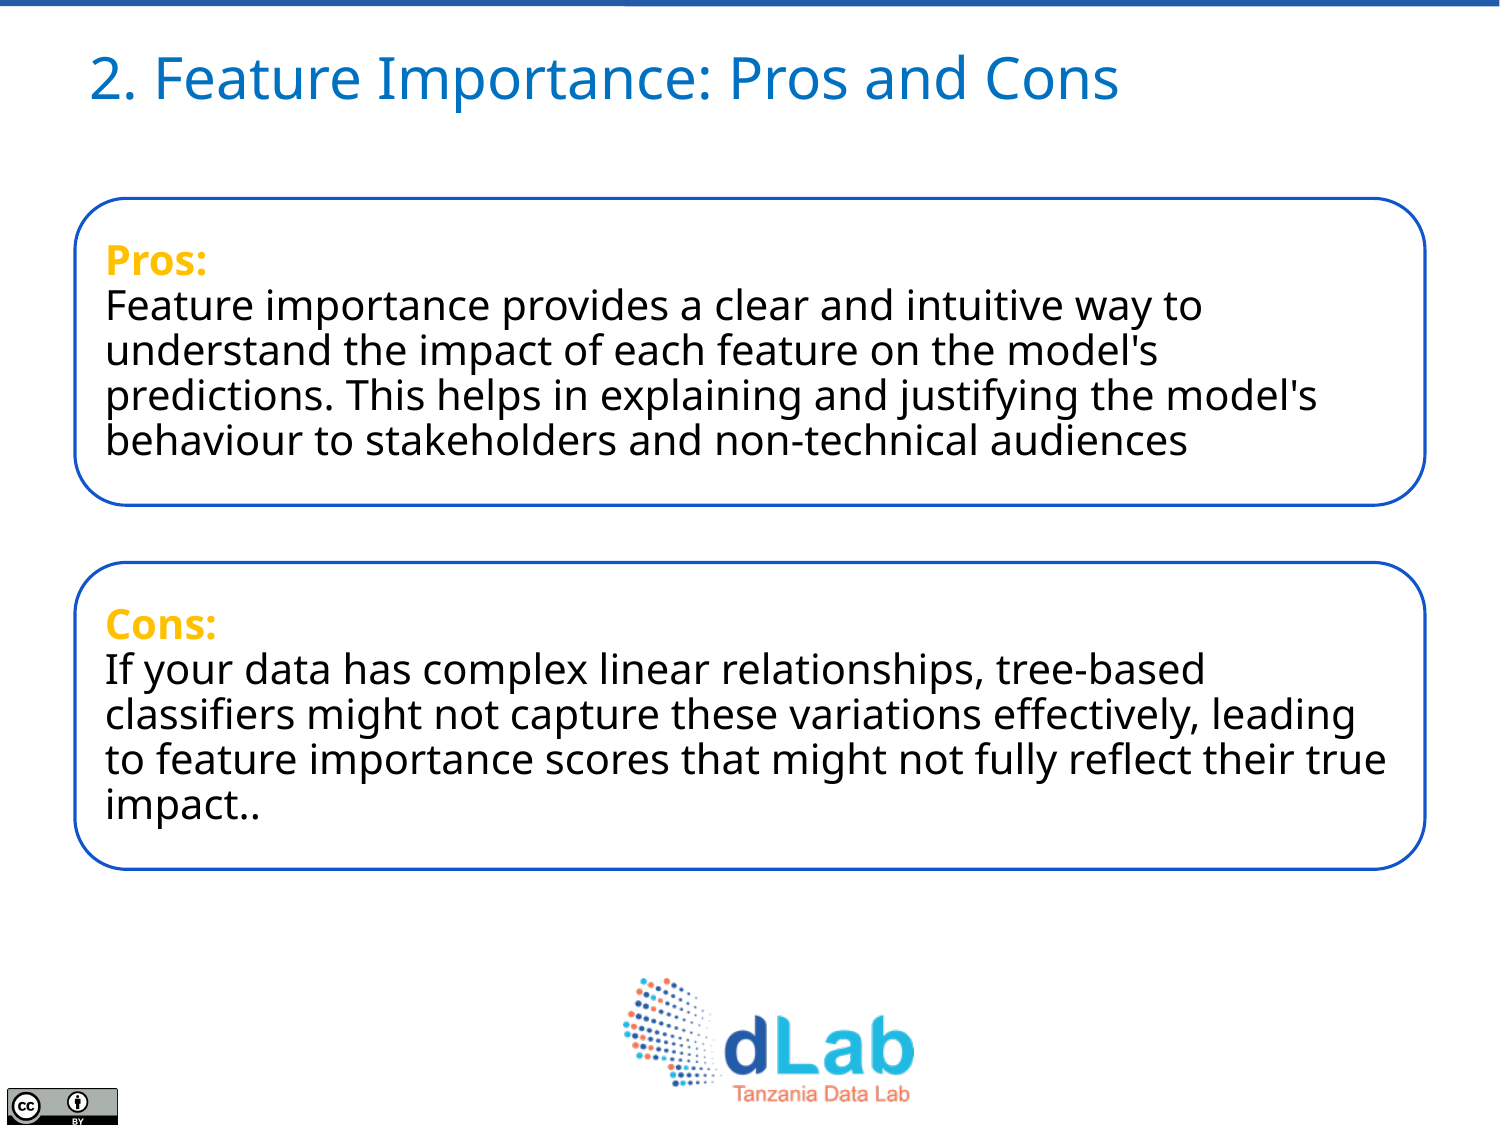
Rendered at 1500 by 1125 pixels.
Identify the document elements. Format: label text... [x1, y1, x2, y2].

title 2. Feature Importance: Pros and Cons [75, 11, 1425, 142]
text_box Cons: If your data has complex linear relationships, tree-based classifiers might not capture these variations effectively, leading to feature importance scores that might not fully reflect their true impact.. [74, 562, 1425, 870]
picture [623, 978, 914, 1102]
text_box Pros: Feature importance provides a clear and intuitive way to understand the impact of each feature on the model's predictions. This helps in explaining and justifying the model's behaviour to stakeholders and non-technical audiences [74, 198, 1425, 506]
picture [7, 1088, 118, 1125]
